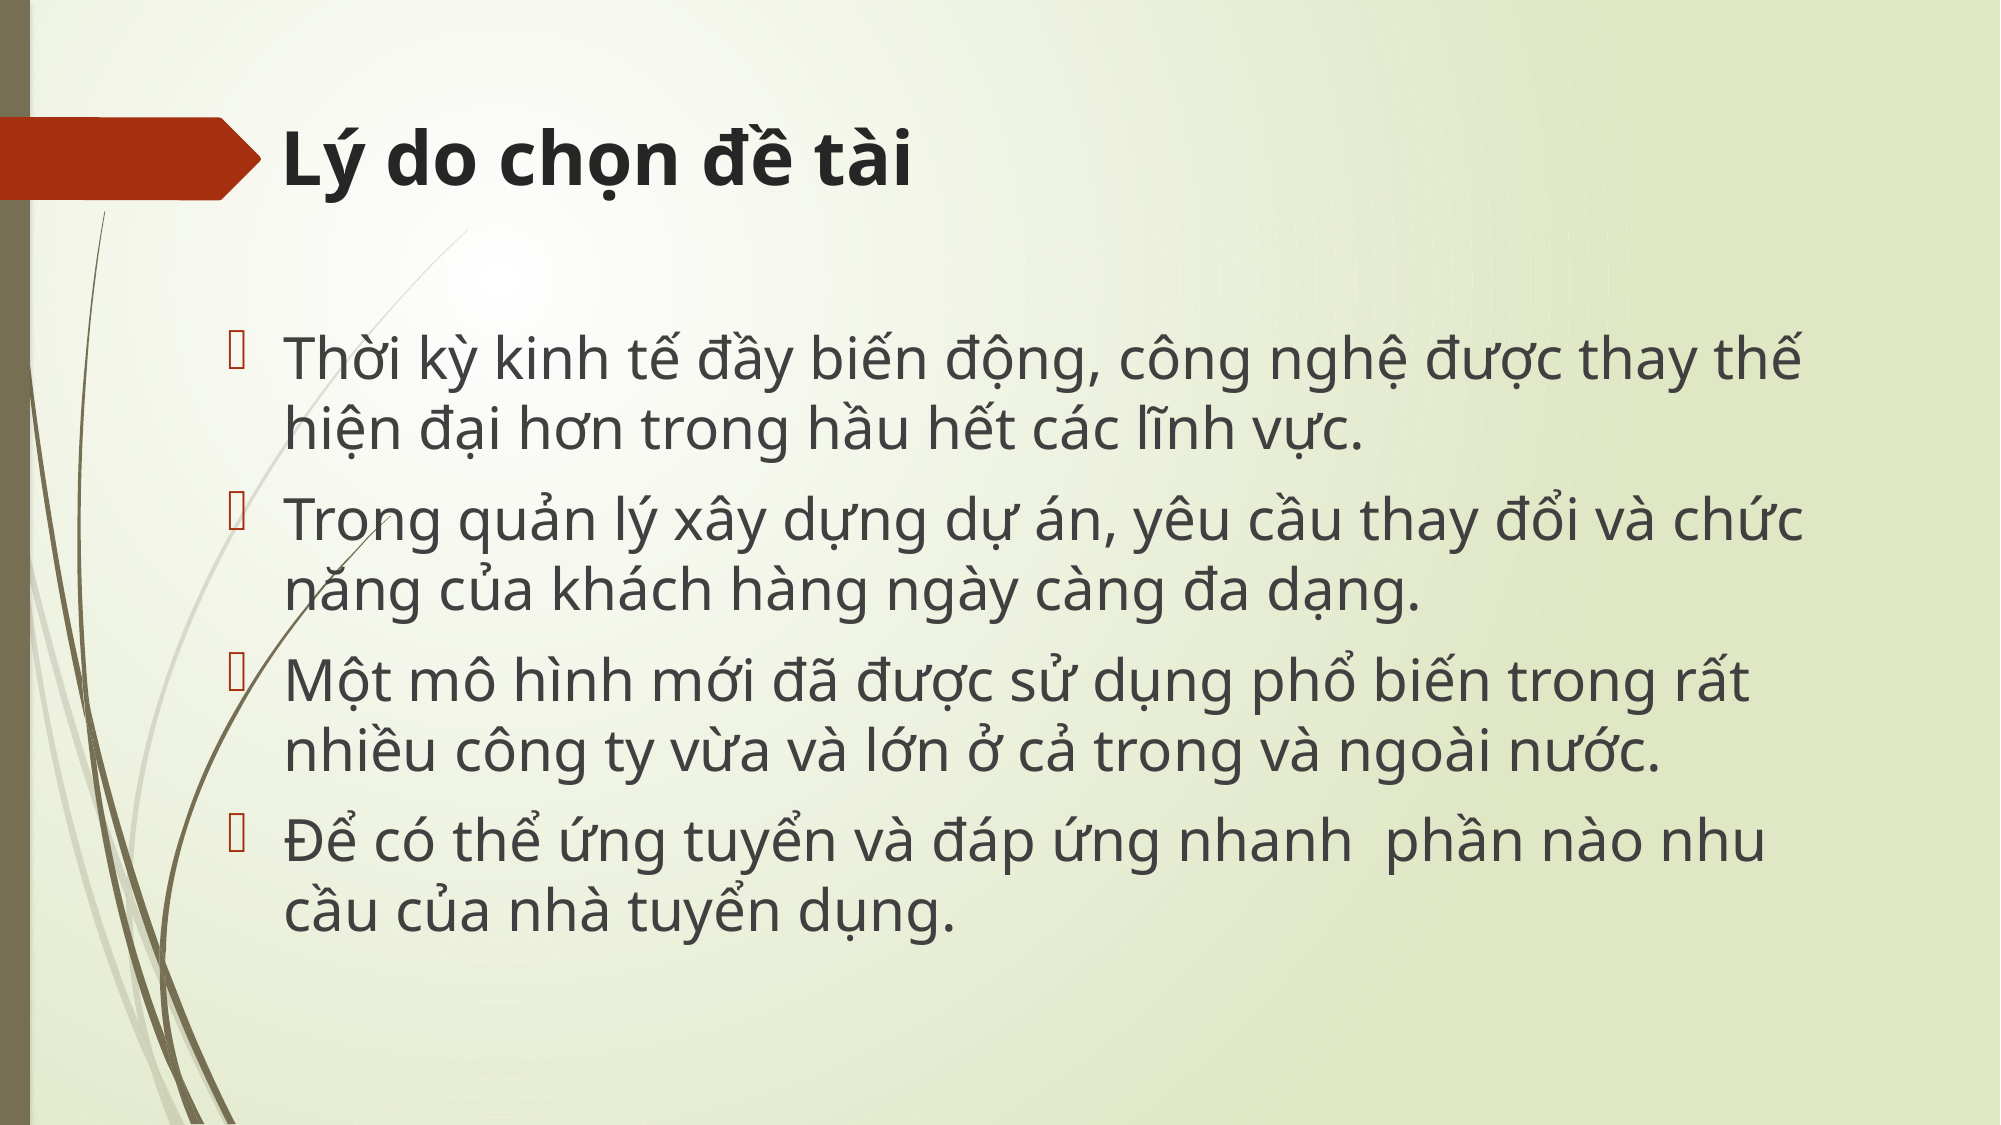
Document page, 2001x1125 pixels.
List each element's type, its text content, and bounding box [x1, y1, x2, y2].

title Lý do chọn đề tài [265, 102, 1888, 222]
list Thời kỳ kinh tế đầy biến động, công nghệ được thay thế hiện đại hơn trong hầu hết các lĩnh vực. Trong quản lý xây dựng dự án, yêu cầu thay đổi và chức năng của khách hàng ngày càng đa dạng. Một mô hình mới đã được sử dụng phổ biến trong rất nhiều công ty vừa và lớn ở cả trong và ngoài nước. Để có thể ứng tuyển và đáp ứng nhanh phần nào nhu cầu của nhà tuyển dụng. [212, 222, 1888, 1046]
